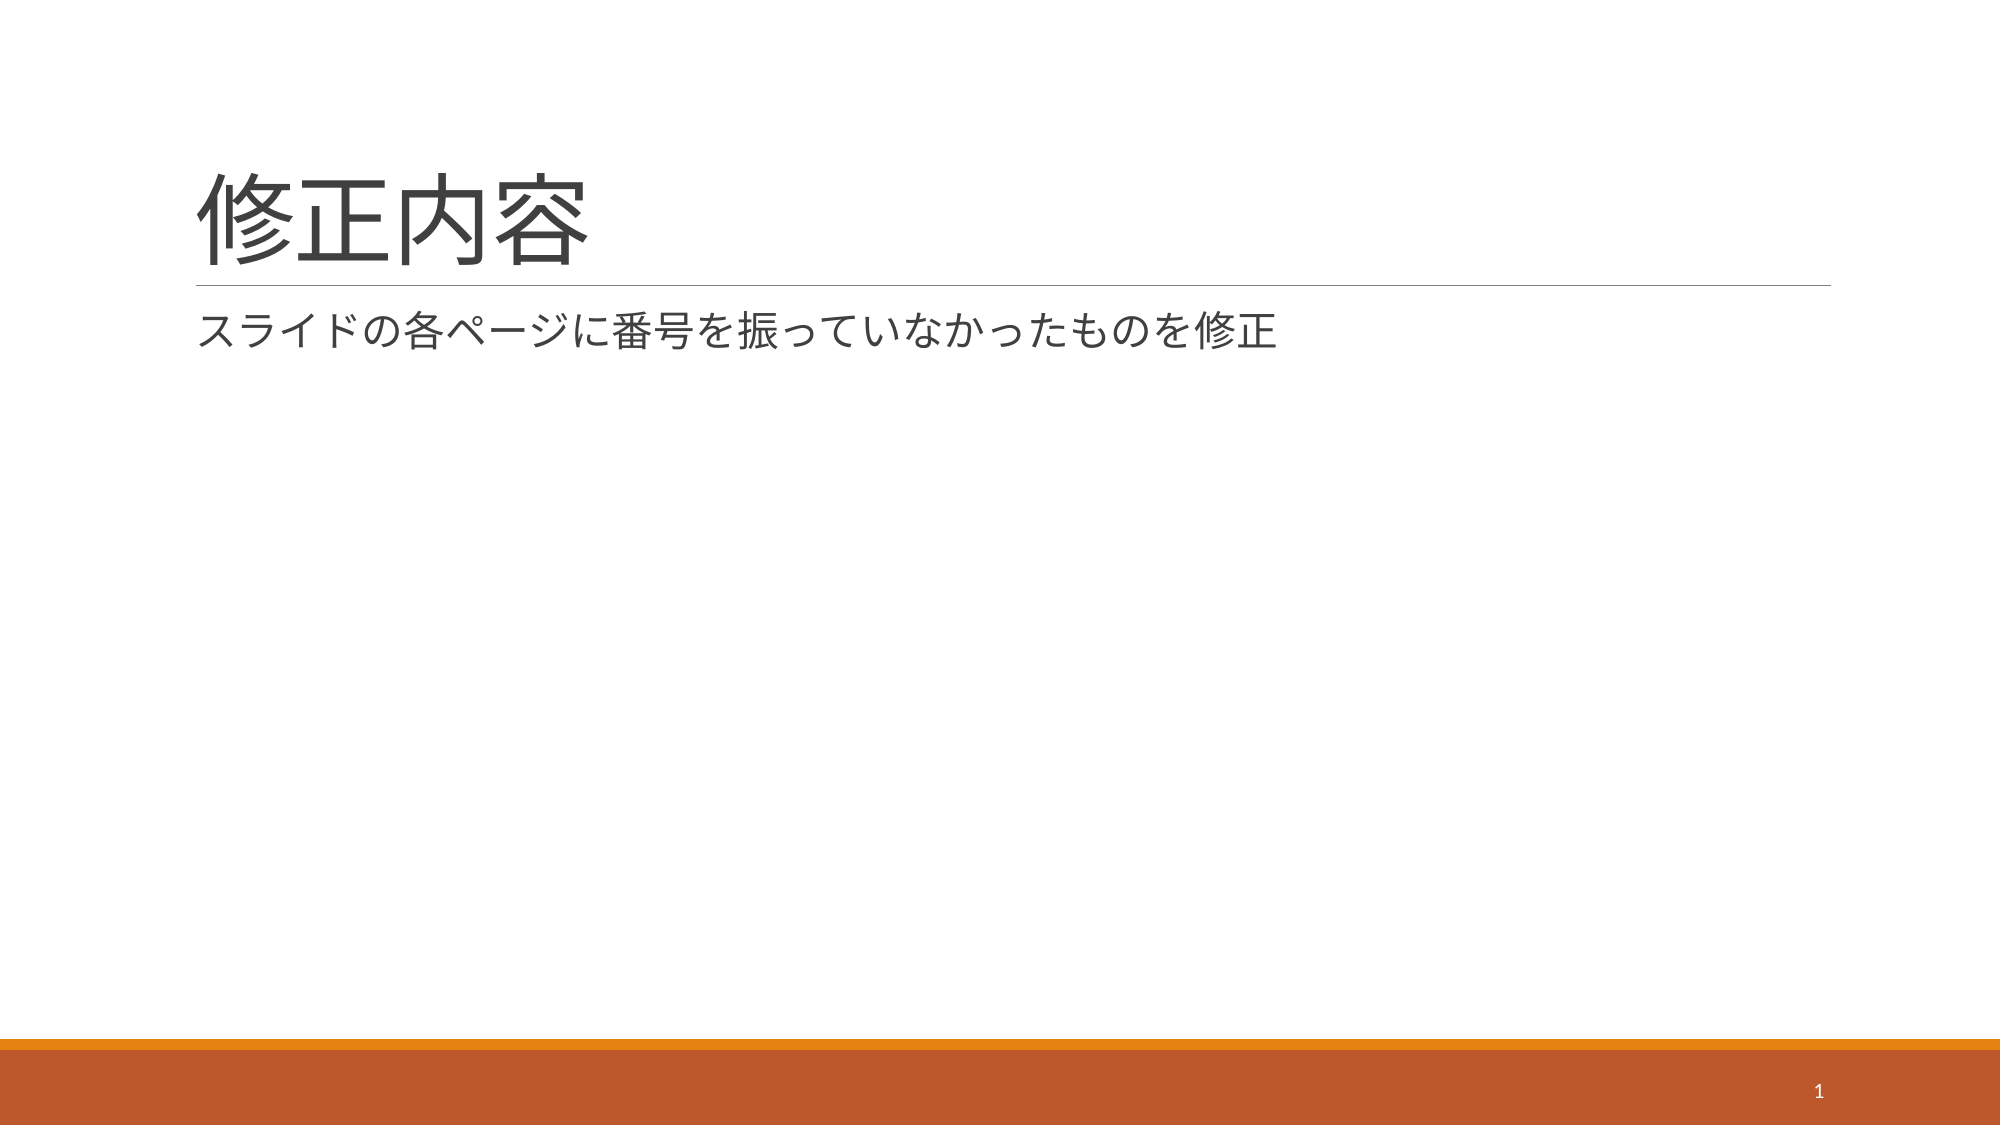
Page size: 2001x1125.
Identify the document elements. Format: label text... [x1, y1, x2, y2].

slide_number 1 [1624, 1059, 1840, 1120]
title 修正内容 [180, 47, 1830, 285]
list スライドの各ページに番号を振っていなかったものを修正 [180, 302, 1830, 963]
